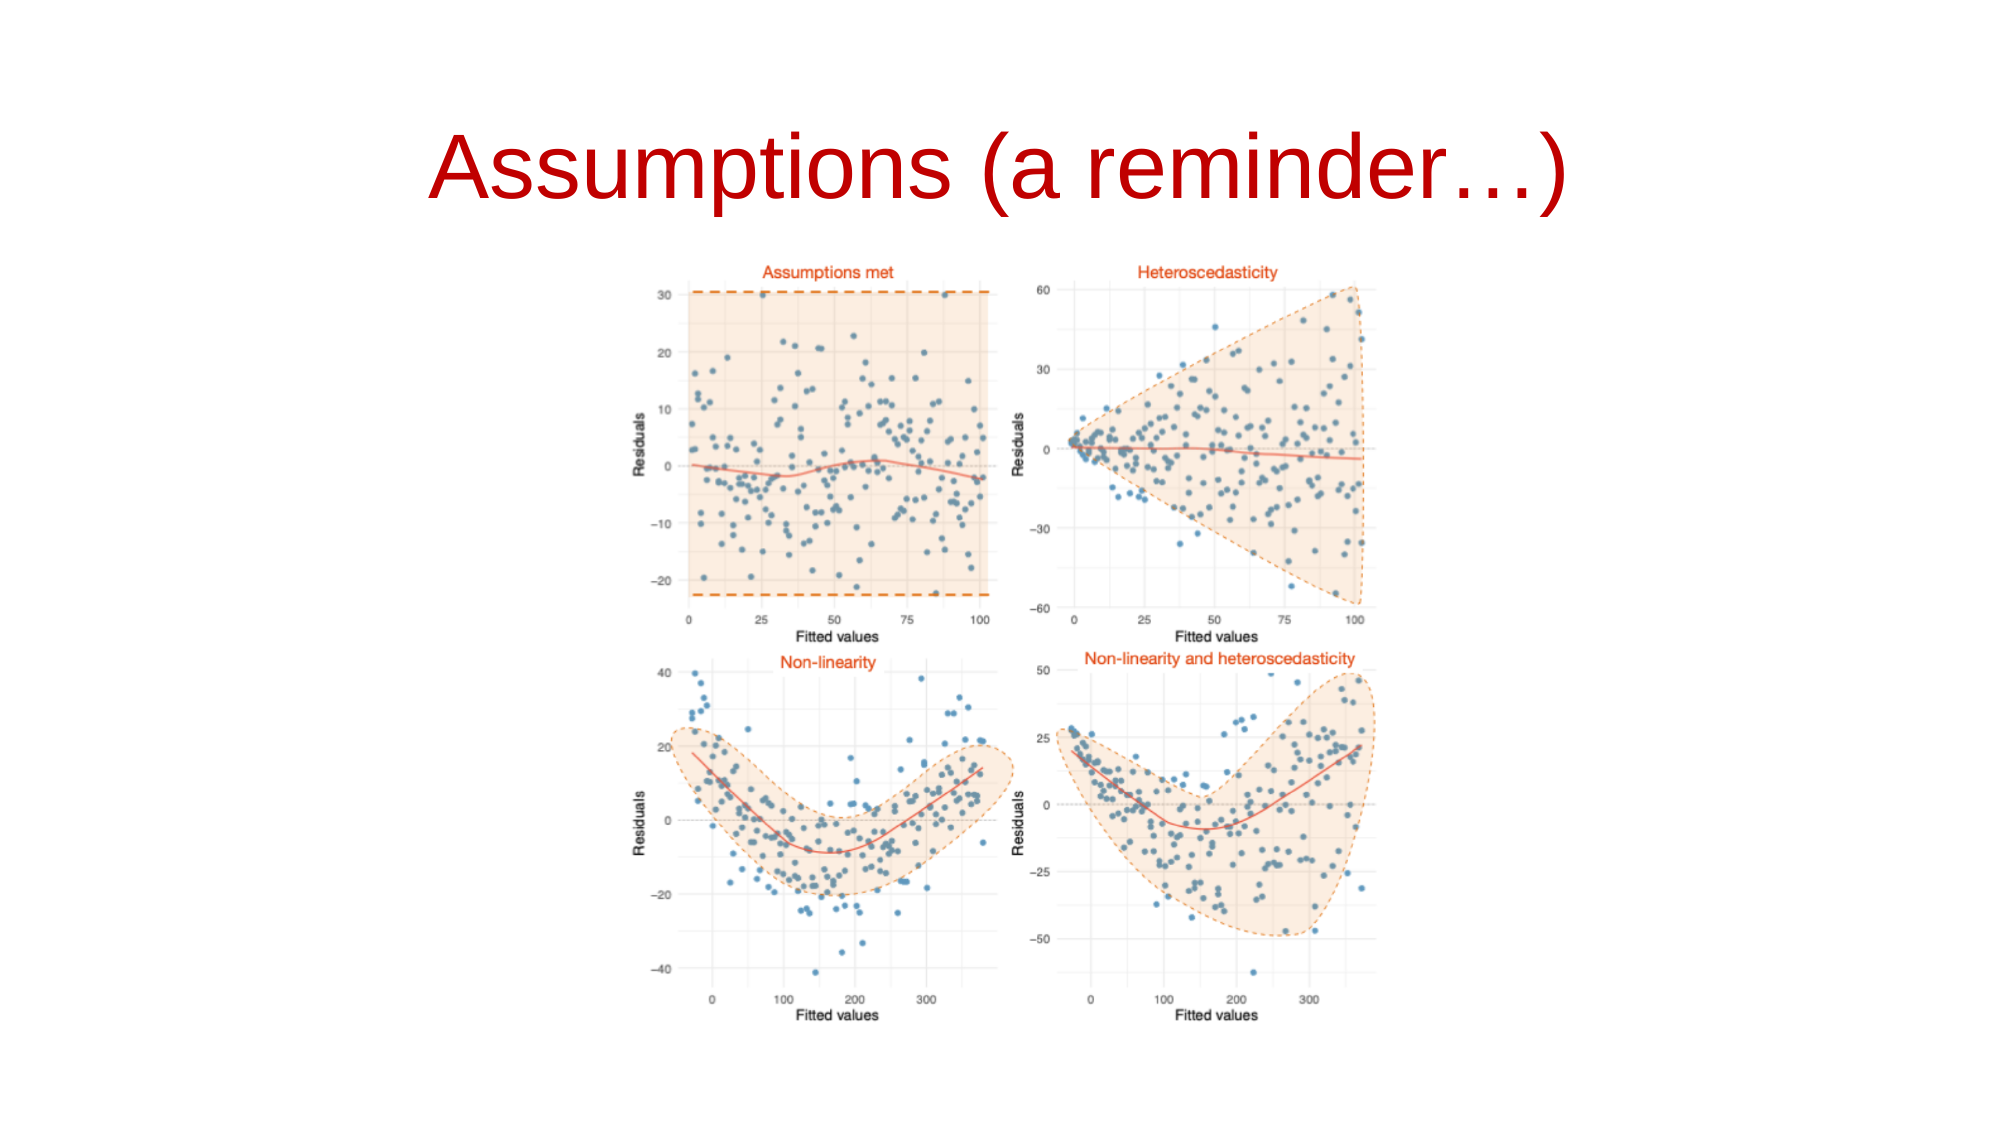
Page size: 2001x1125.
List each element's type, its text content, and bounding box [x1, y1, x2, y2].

title Assumptions (a reminder…) [137, 59, 1863, 278]
picture [608, 247, 1392, 1030]
